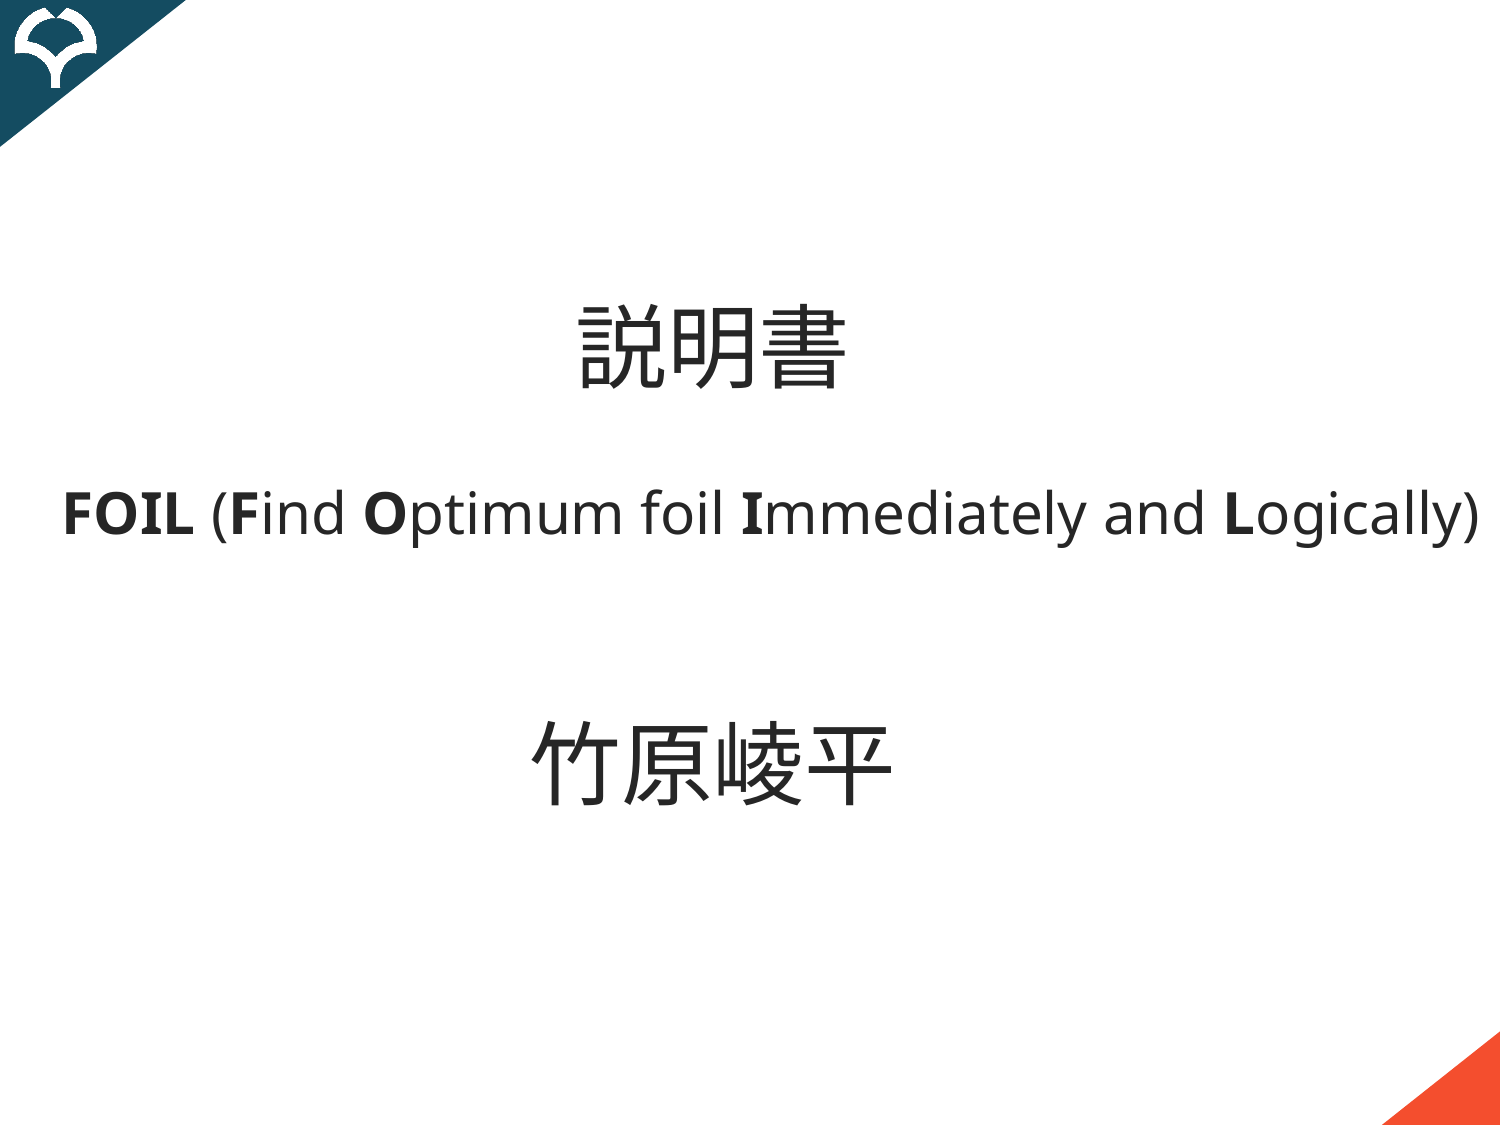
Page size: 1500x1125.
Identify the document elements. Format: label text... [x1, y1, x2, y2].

text_box 説明書 [560, 282, 866, 407]
text_box 竹原崚平 [514, 699, 912, 825]
text_box FOIL (Find Optimum foil Immediately and Logically) [47, 469, 1495, 554]
picture [12, 0, 99, 98]
